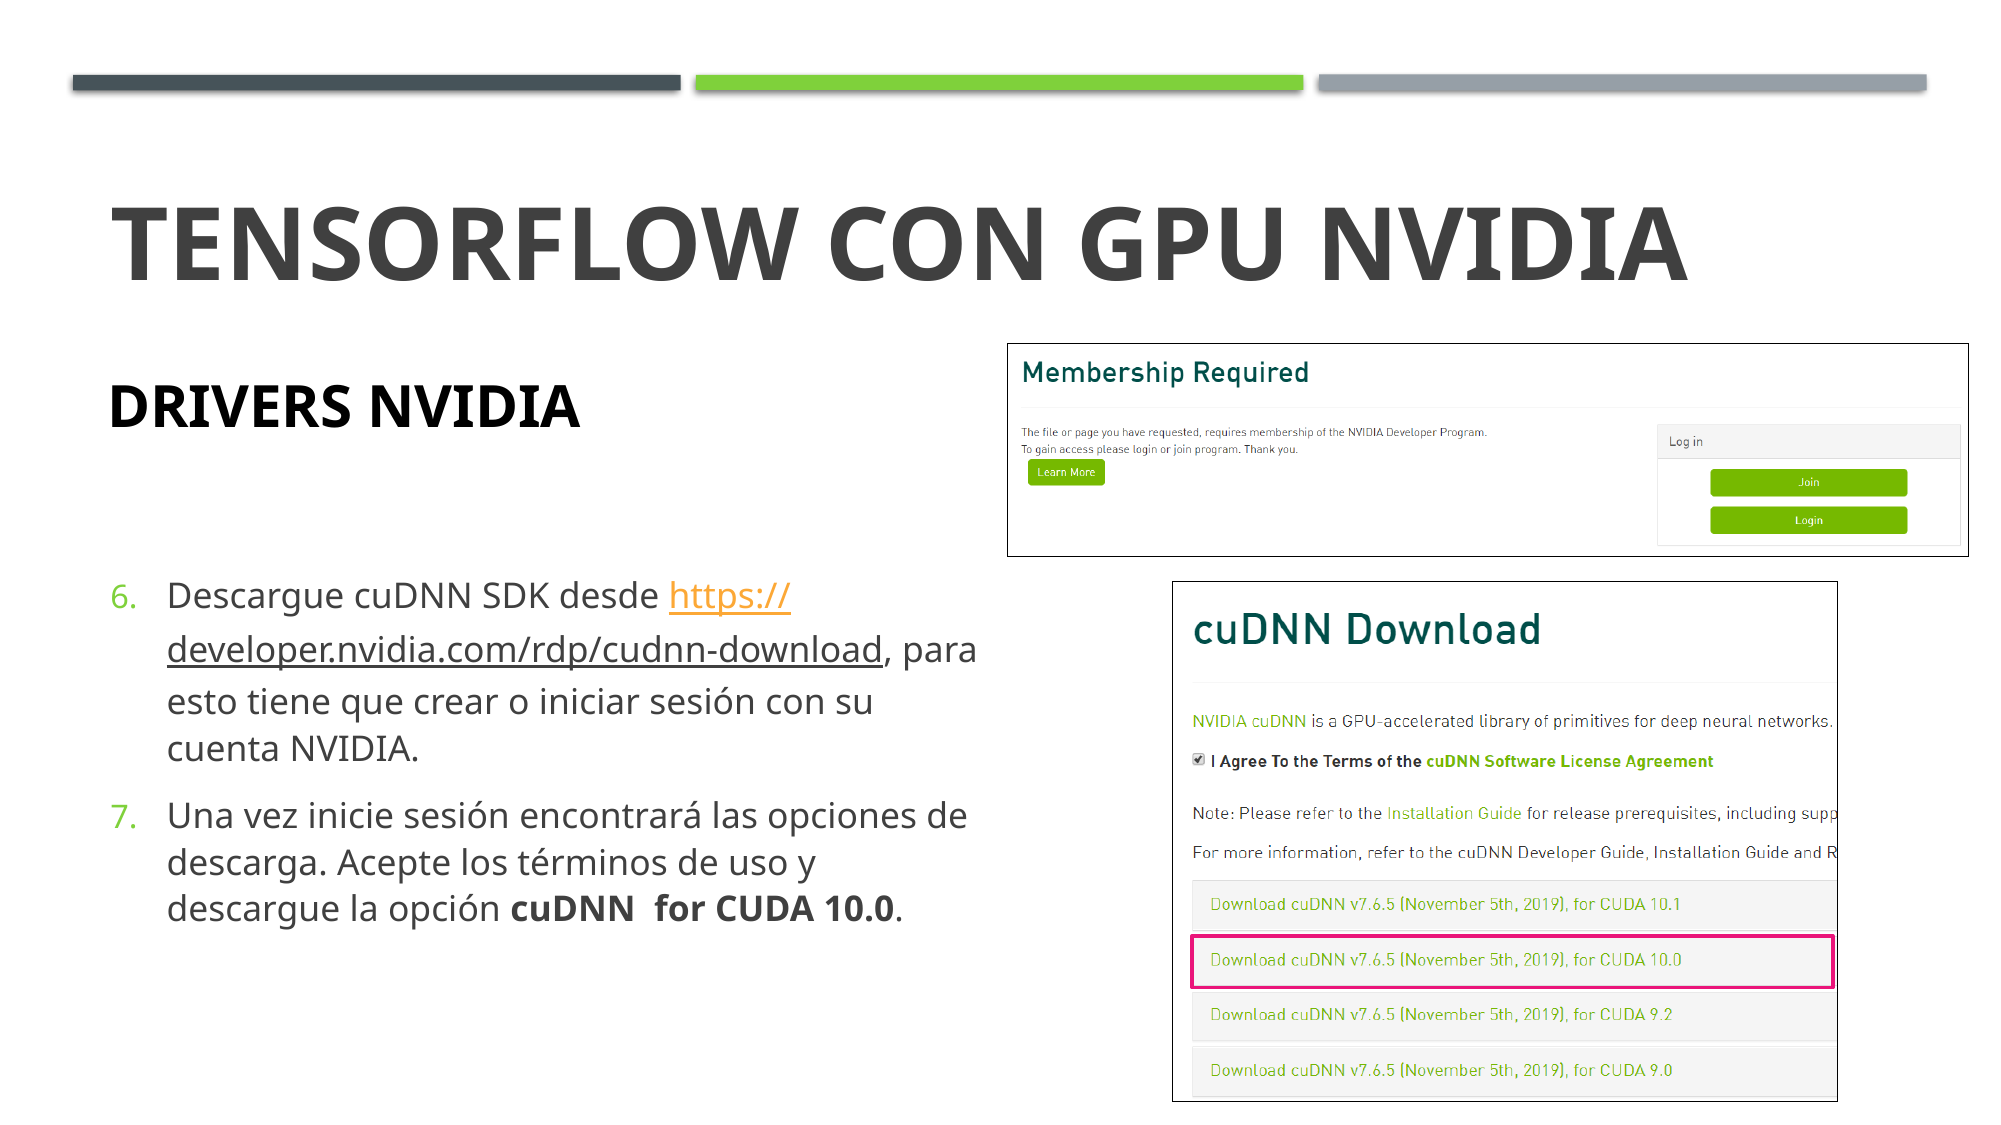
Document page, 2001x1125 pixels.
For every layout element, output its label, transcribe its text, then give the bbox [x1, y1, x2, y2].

title Tensorflow con GPU nvidia [95, 115, 1905, 311]
picture [1006, 342, 1969, 557]
picture [1172, 580, 1838, 1102]
text_box DRIVERS NVIDIA [92, 361, 853, 447]
list Descargue cuDNN SDK desde https://developer.nvidia.com/rdp/cudnn-download, para esto tiene que crear o iniciar sesión con su cuenta NVIDIA. Una vez inicie sesión encontrará las opciones de descarga. Acepte los términos de uso y descargue la opción cuDNN for CUDA 10.0. [95, 521, 997, 1110]
